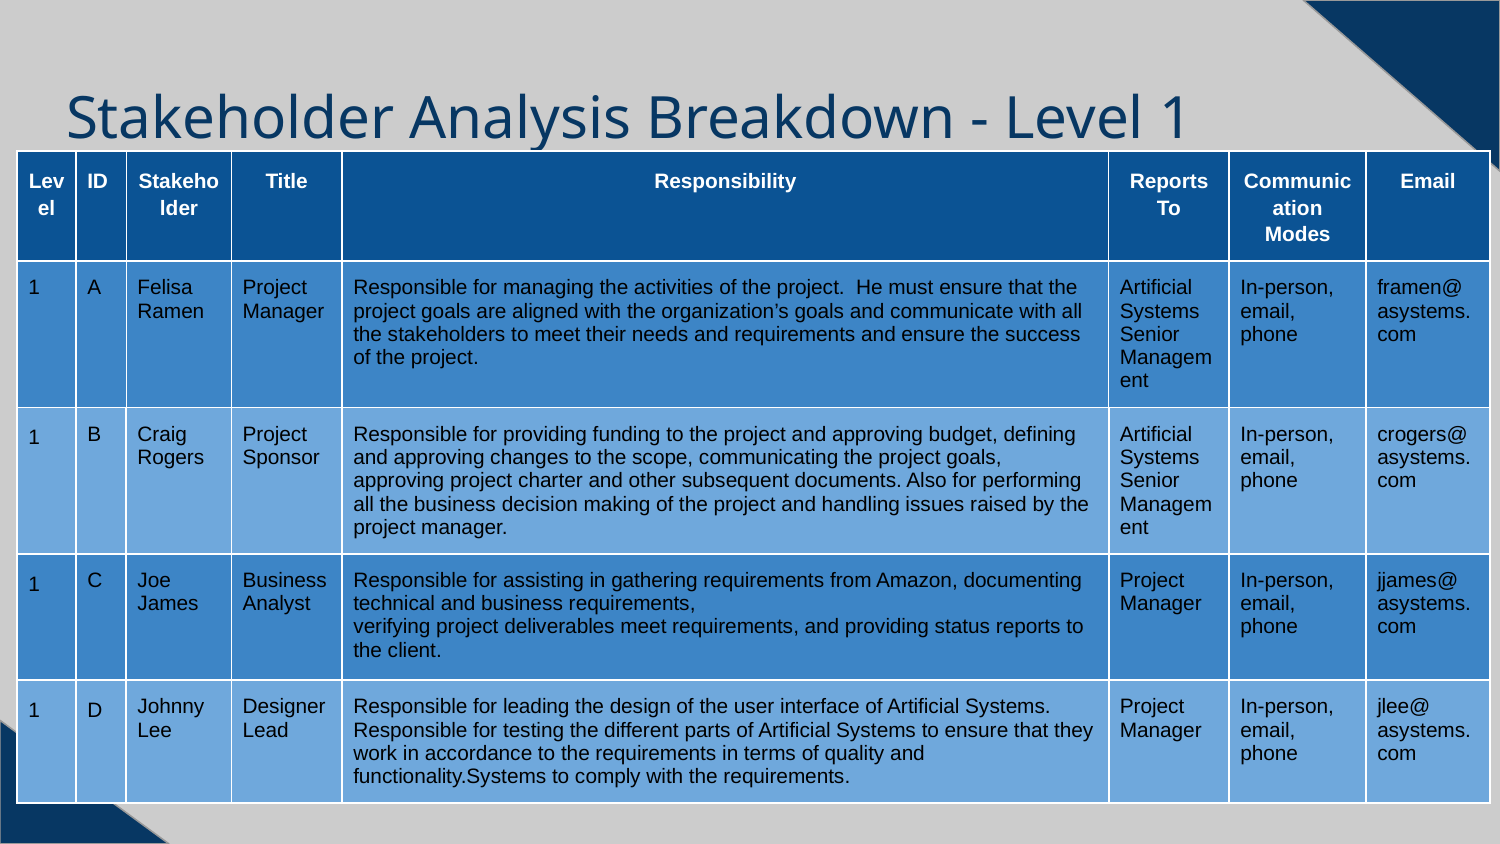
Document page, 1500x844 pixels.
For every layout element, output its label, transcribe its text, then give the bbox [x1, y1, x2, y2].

table_cell Business Analyst [232, 555, 341, 679]
table_header Title [232, 152, 341, 260]
table_cell 1 [18, 555, 75, 679]
table_cell Responsible for assisting in gathering requirements from Amazon, documenting technical and business requirements, verifying project deliverables meet requirements, and providing status reports to the client. [343, 555, 1108, 679]
table_cell Responsible for managing the activities of the project. He must ensure that the project goals are aligned with the organization’s goals and communicate with all the stakeholders to meet their needs and requirements and ensure the success of the project. [343, 262, 1108, 407]
table_cell Project Manager [232, 262, 341, 407]
table_header Responsibility [343, 152, 1108, 260]
table_cell B [77, 408, 125, 553]
table_cell In-person, email, phone [1230, 555, 1365, 679]
table_cell 1 [18, 408, 75, 553]
table_cell Responsible for providing funding to the project and approving budget, defining and approving changes to the scope, communicating the project goals, approving project charter and other subsequent documents. Also for performing all the business decision making of the project and handling issues raised by the project manager. [343, 408, 1108, 553]
table_cell In-person, email, phone [1230, 262, 1365, 407]
table_cell Artificial Systems Senior Management [1109, 262, 1228, 407]
table_cell In-person, email, phone [1230, 408, 1365, 553]
table_cell Project Sponsor [232, 408, 341, 553]
title Stakeholder Analysis Breakdown - Level 1 [51, 64, 1449, 150]
text_box [0, 720, 169, 844]
table_header Level [18, 152, 75, 260]
table_cell crogers@asystems.com [1367, 408, 1489, 553]
table_cell Felisa Ramen [127, 262, 231, 407]
table_cell Joe James [127, 555, 231, 679]
table_header Reports To [1109, 152, 1228, 260]
table_header Email [1367, 152, 1489, 260]
table_cell Project Manager [1110, 555, 1228, 679]
table_cell In-person, email, phone [1230, 681, 1365, 802]
table_cell Craig Rogers [127, 408, 231, 553]
table_header Communication Modes [1230, 152, 1365, 260]
table_cell C [77, 555, 125, 679]
table_cell Project Manager [1110, 681, 1228, 802]
table_cell jlee@ asystems.com [1367, 681, 1489, 802]
table_cell A [77, 262, 126, 407]
table_header Stakeholder [127, 152, 231, 260]
table_cell framen@ asystems.com [1367, 262, 1489, 407]
table_cell jjames@ asystems.com [1367, 555, 1489, 679]
table_header ID [77, 152, 126, 260]
table_cell 1 [18, 681, 75, 802]
table_cell Johnny Lee [127, 681, 231, 802]
table_cell 1 [18, 262, 75, 407]
table_cell Artificial Systems Senior Management [1110, 408, 1228, 553]
table_cell Designer Lead [232, 681, 341, 802]
text_box [1303, 0, 1500, 172]
table_cell Responsible for leading the design of the user interface of Artificial Systems. Responsible for testing the different parts of Artificial Systems to ensure that they work in accordance to the requirements in terms of quality and functionality.Systems to comply with the requirements. [343, 681, 1108, 802]
table_cell D [77, 681, 125, 802]
